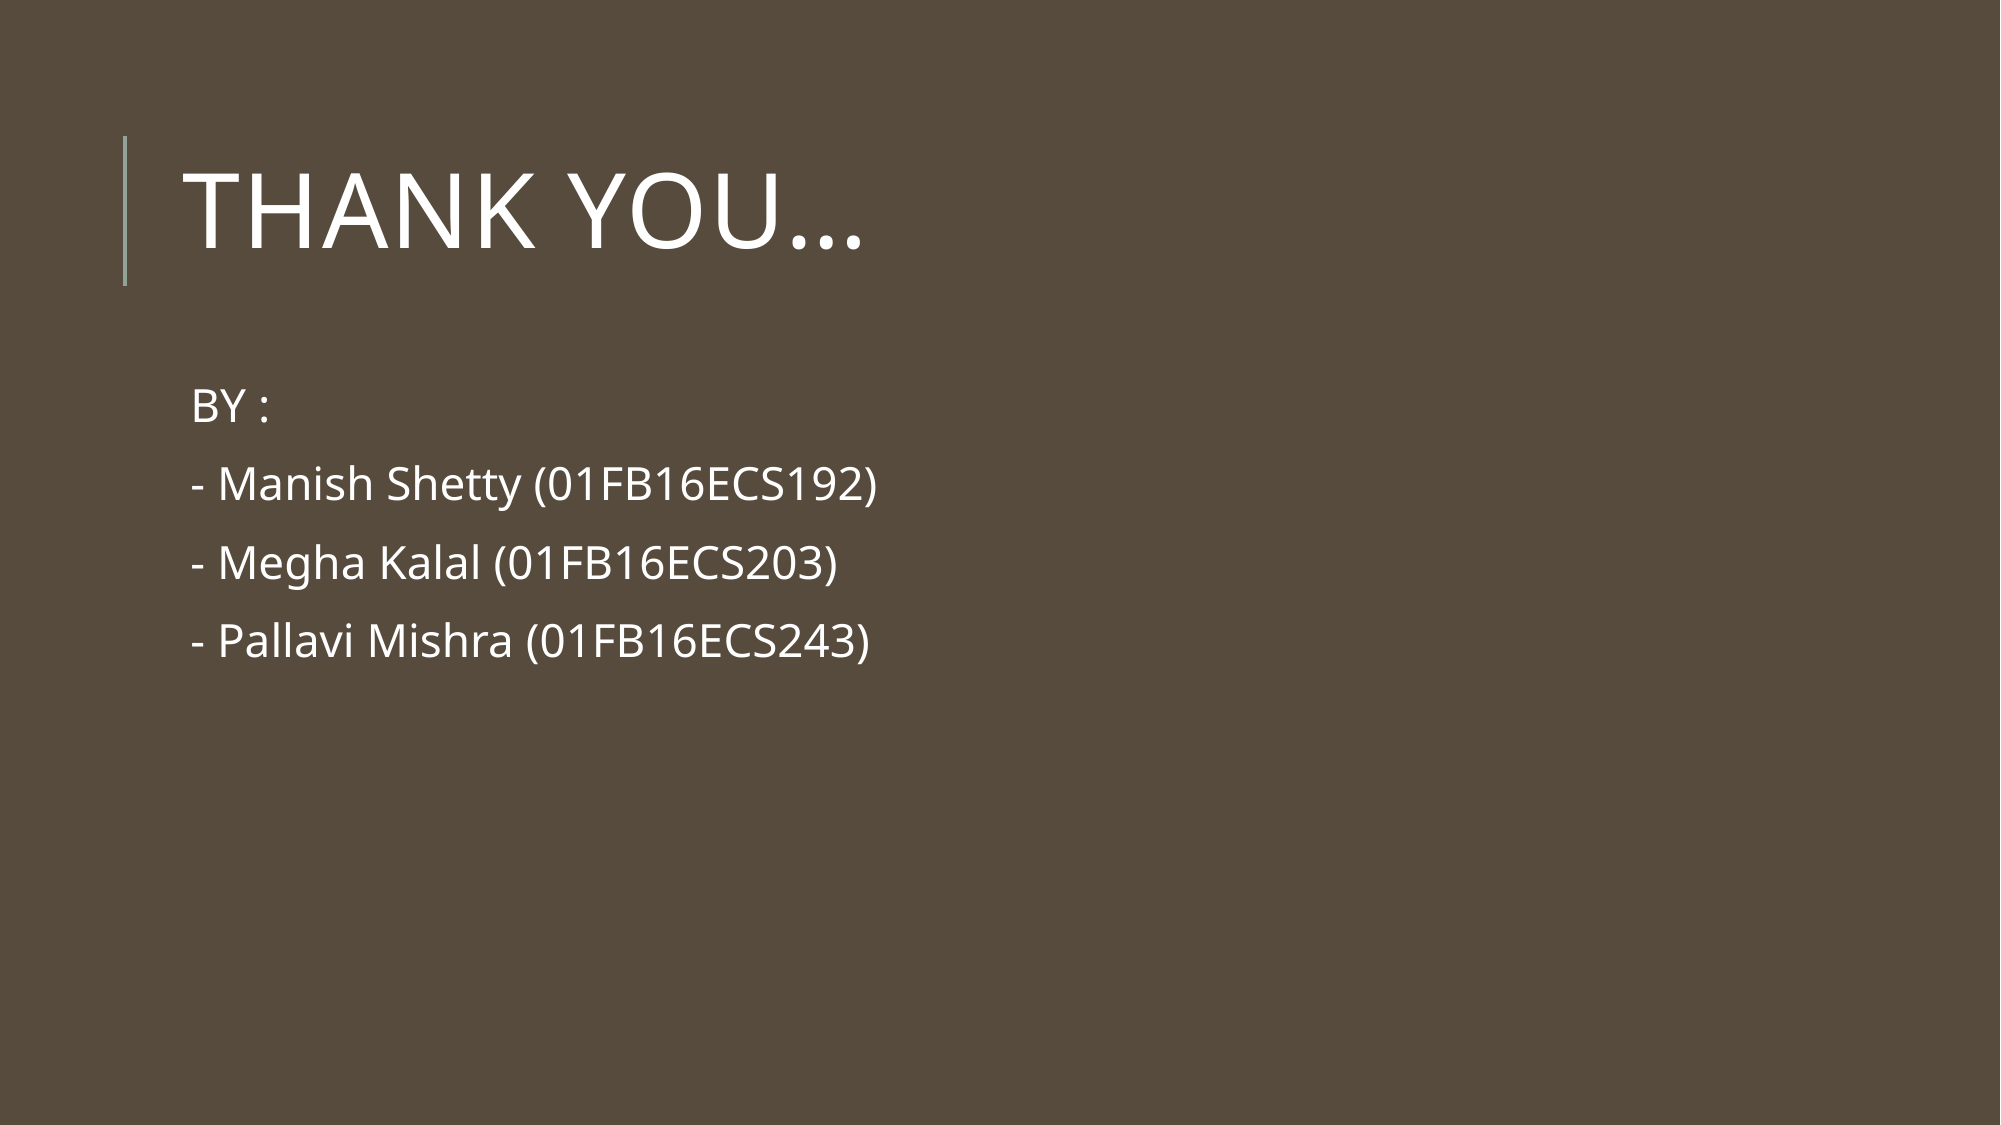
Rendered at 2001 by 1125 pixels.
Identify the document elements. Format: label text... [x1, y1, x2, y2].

list BY : - Manish Shetty (01FB16ECS192) - Megha Kalal (01FB16ECS203) - Pallavi Mishra (01FB16ECS243) [168, 375, 1763, 1035]
title Thank you… [168, 96, 1763, 342]
